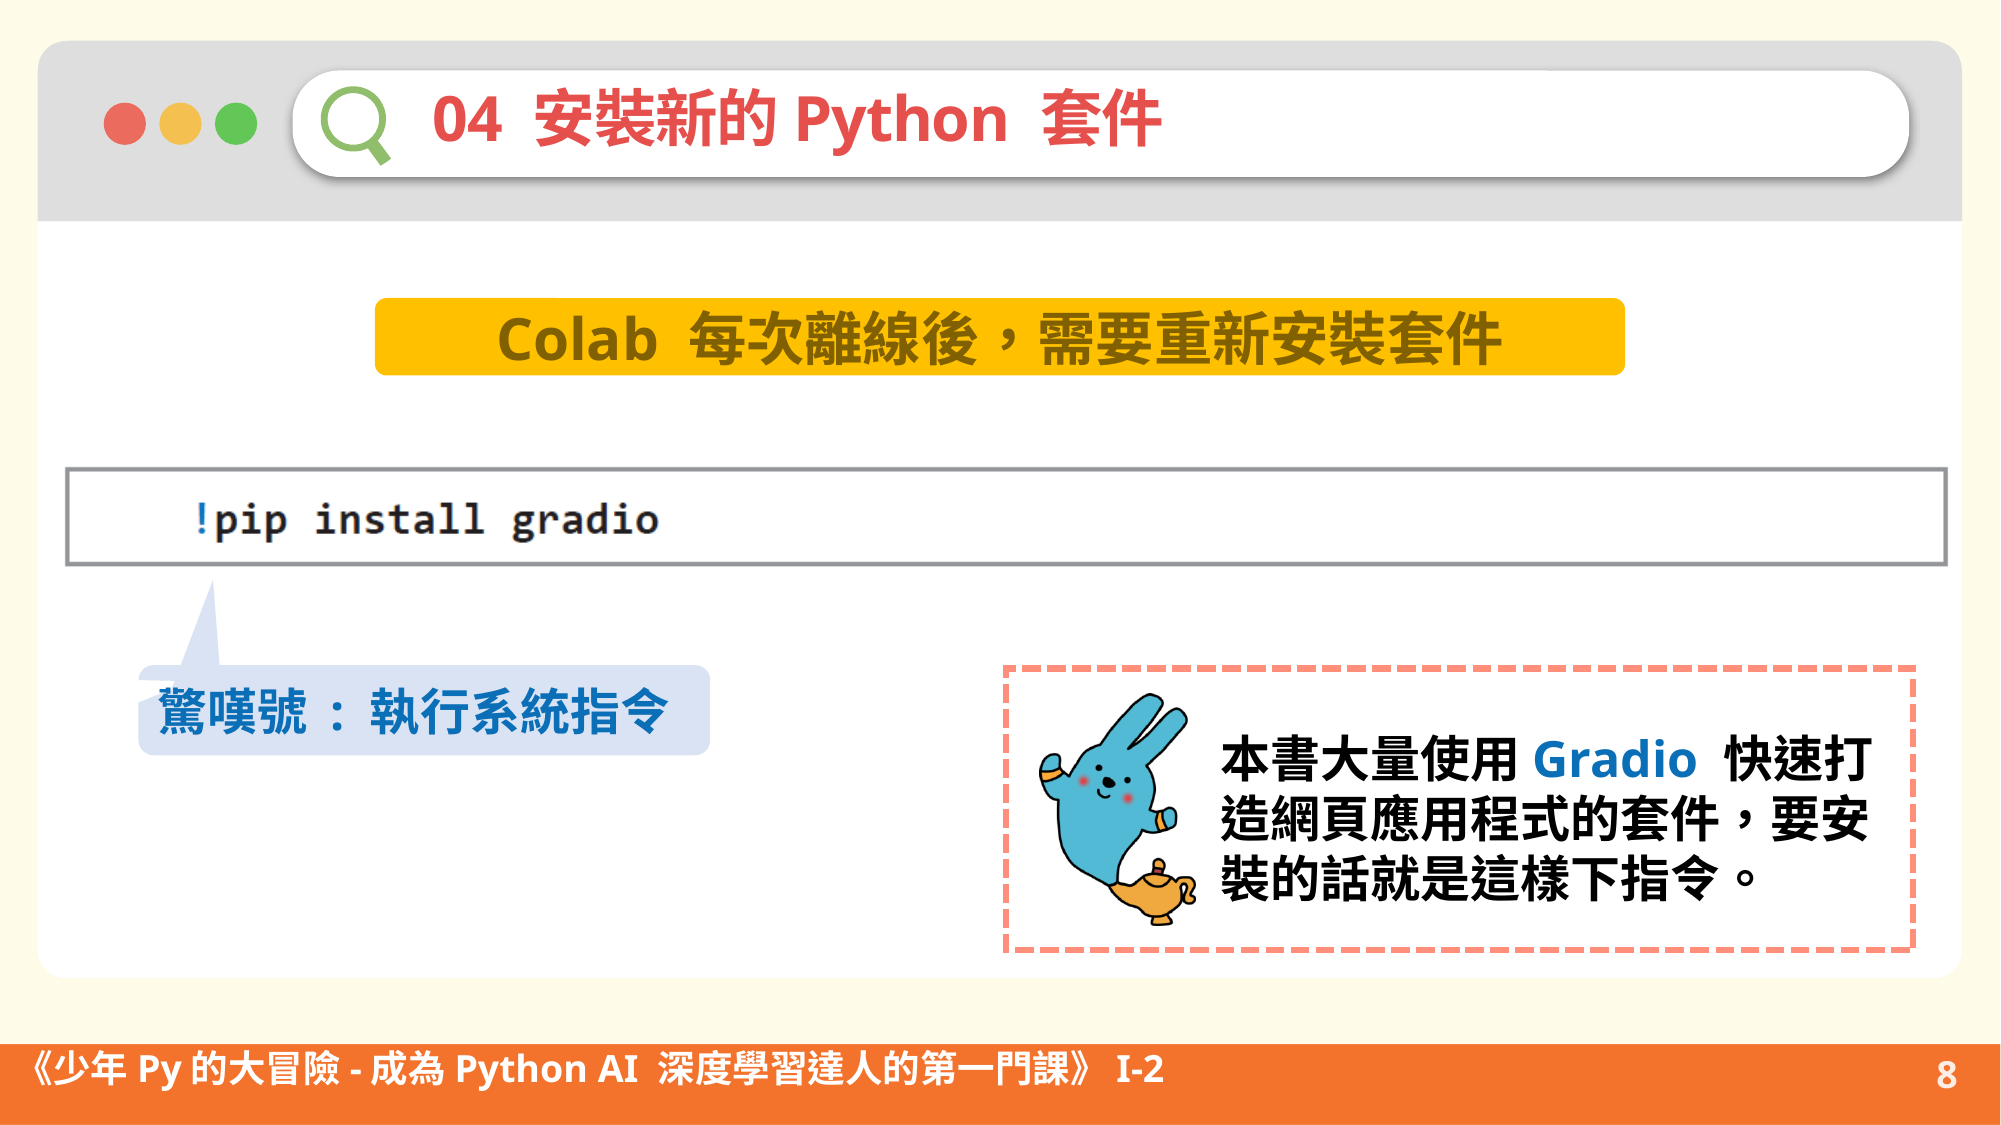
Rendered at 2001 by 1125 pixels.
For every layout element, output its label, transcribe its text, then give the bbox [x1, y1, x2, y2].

text_box 本書大量使用Gradio 快速打造網頁應用程式的套件，要安裝的話就是這樣下指令。 [1212, 719, 1897, 916]
list 04 安裝新的Python 套件 [423, 84, 1874, 163]
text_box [138, 578, 711, 756]
text_box Colab 每次離線後，需要重新安裝套件 [374, 297, 1626, 376]
slide_number 8 [1912, 1047, 1982, 1111]
picture [1039, 693, 1196, 927]
text_box [1005, 668, 1914, 951]
picture [55, 453, 1957, 572]
